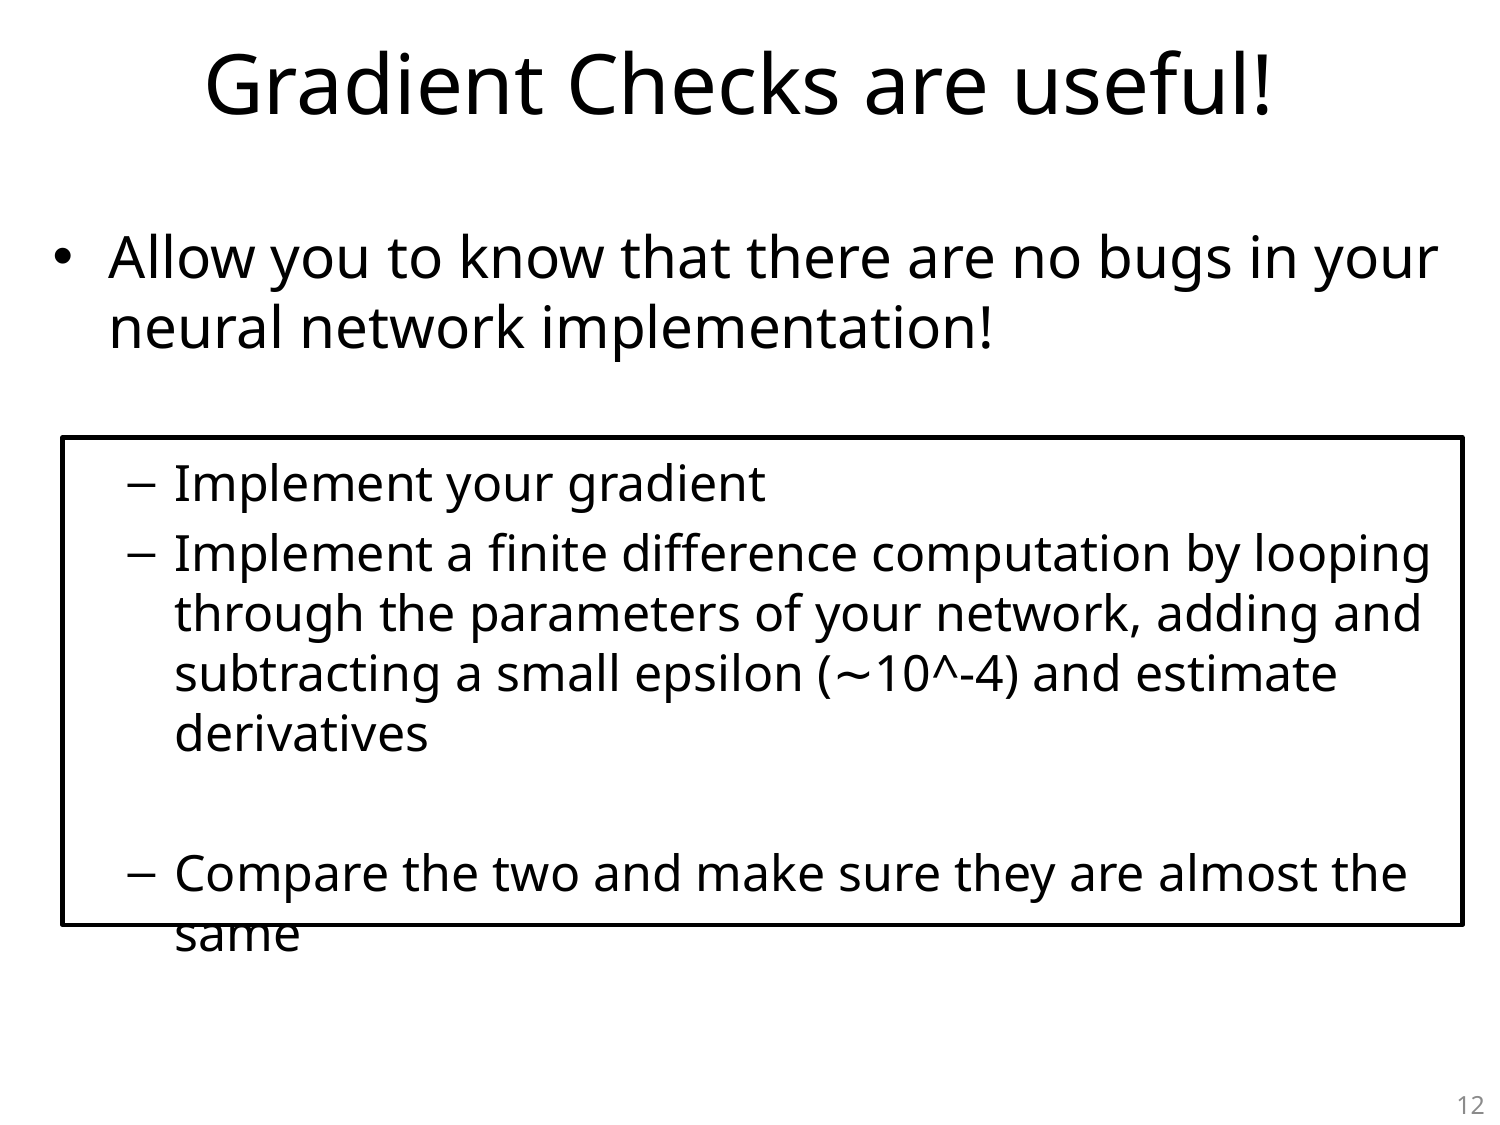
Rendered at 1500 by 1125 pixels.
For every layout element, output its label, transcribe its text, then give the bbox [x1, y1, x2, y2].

slide_number 12 [1149, 1087, 1500, 1125]
text_box [60, 435, 1465, 927]
title Gradient Checks are useful! [0, 0, 1500, 163]
